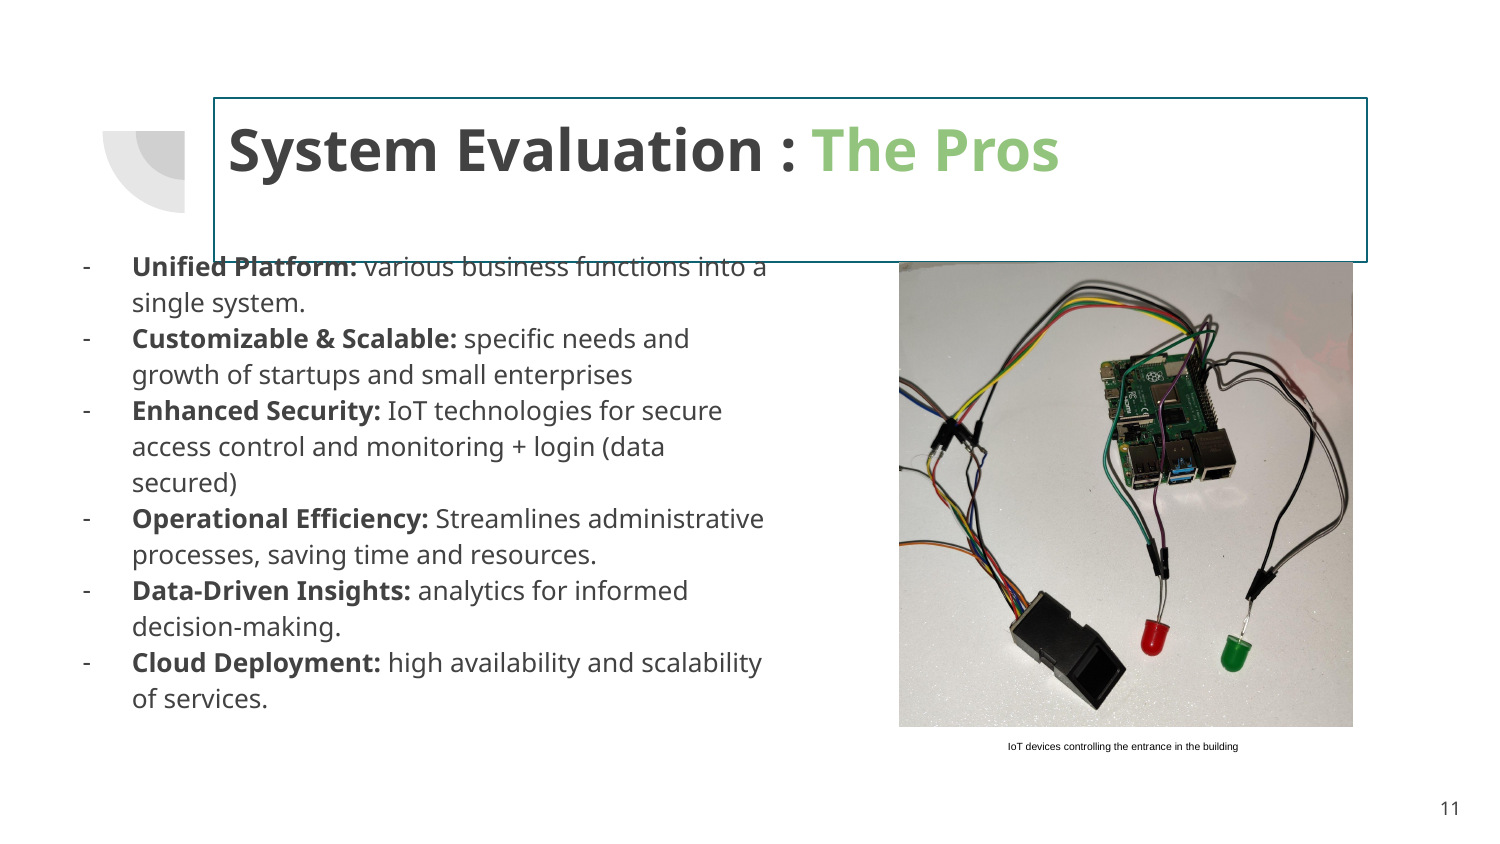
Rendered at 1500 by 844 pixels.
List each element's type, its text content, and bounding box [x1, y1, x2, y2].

list Unified Platform: various business functions into a single system. Customizable & Scalable: specific needs and growth of startups and small enterprises Enhanced Security: IoT technologies for secure access control and monitoring + login (data secured) Operational Efficiency: Streamlines administrative processes, saving time and resources. Data-Driven Insights: analytics for informed decision-making. Cloud Deployment: high availability and scalability of services. [44, 230, 786, 769]
picture [899, 261, 1353, 727]
text_box IoT devices controlling the entrance in the building [992, 734, 1260, 760]
slide_number ‹#› [1386, 777, 1477, 842]
title System Evaluation : The Pros [213, 98, 1368, 263]
